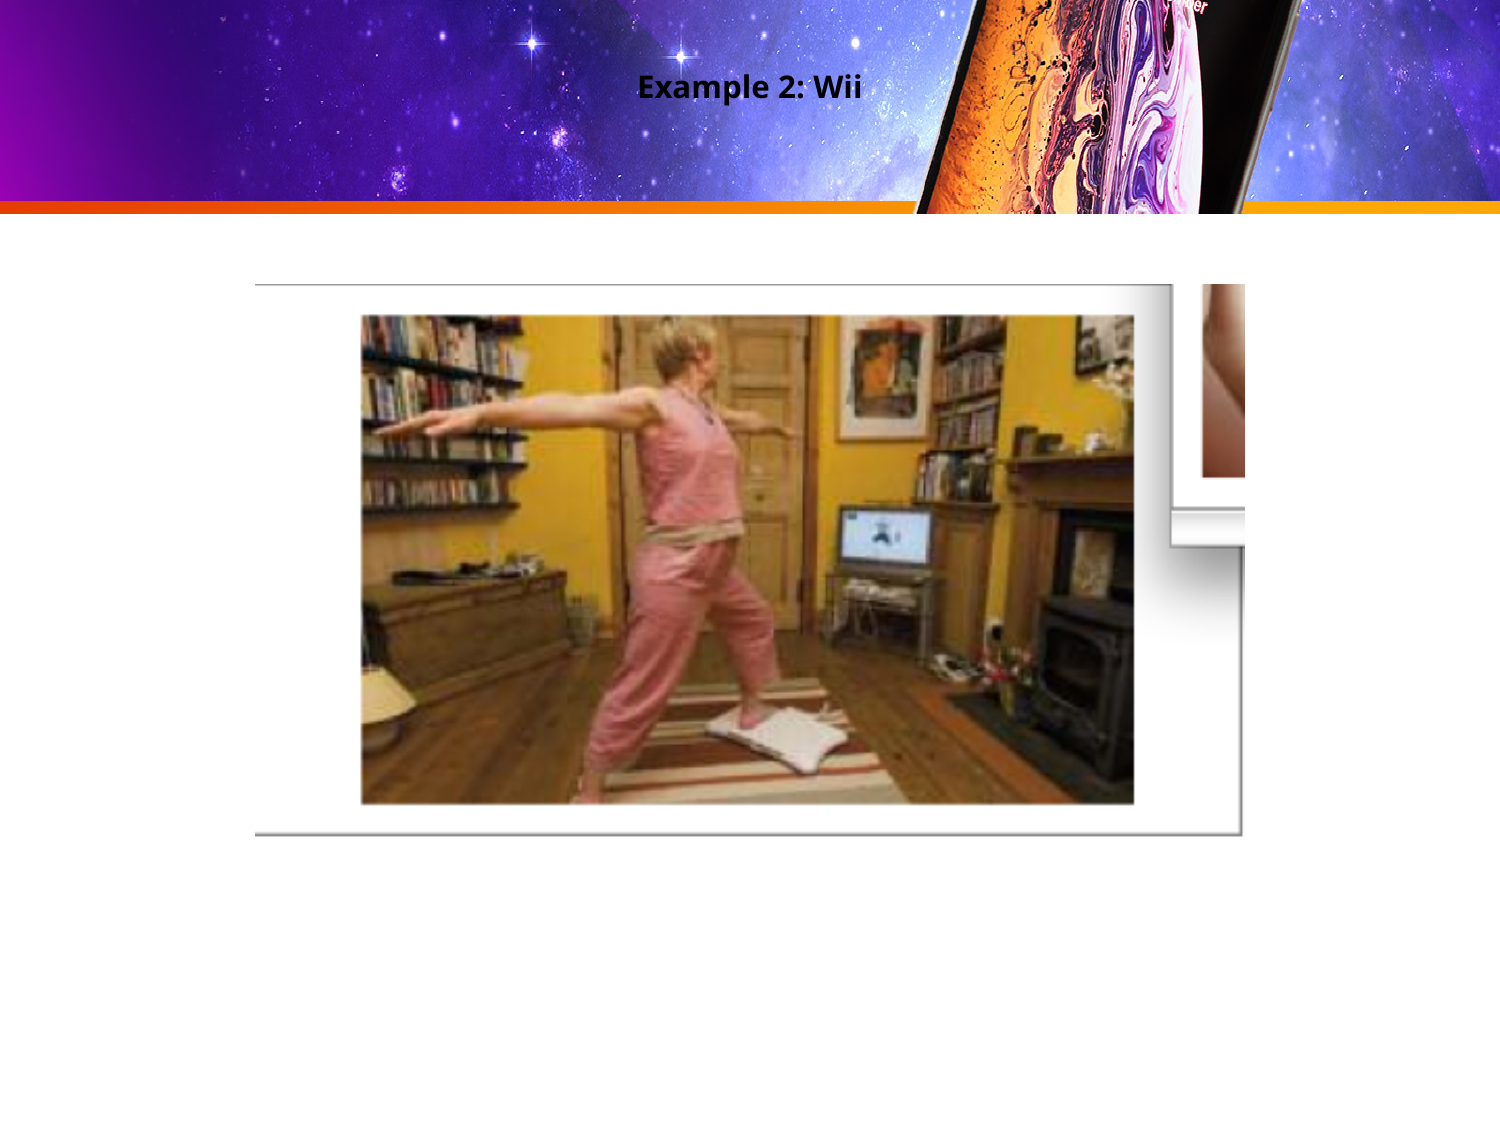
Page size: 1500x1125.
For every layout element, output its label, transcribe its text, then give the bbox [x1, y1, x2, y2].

title Example 2: Wii [75, 45, 1425, 233]
picture [0, 0, 1500, 1125]
